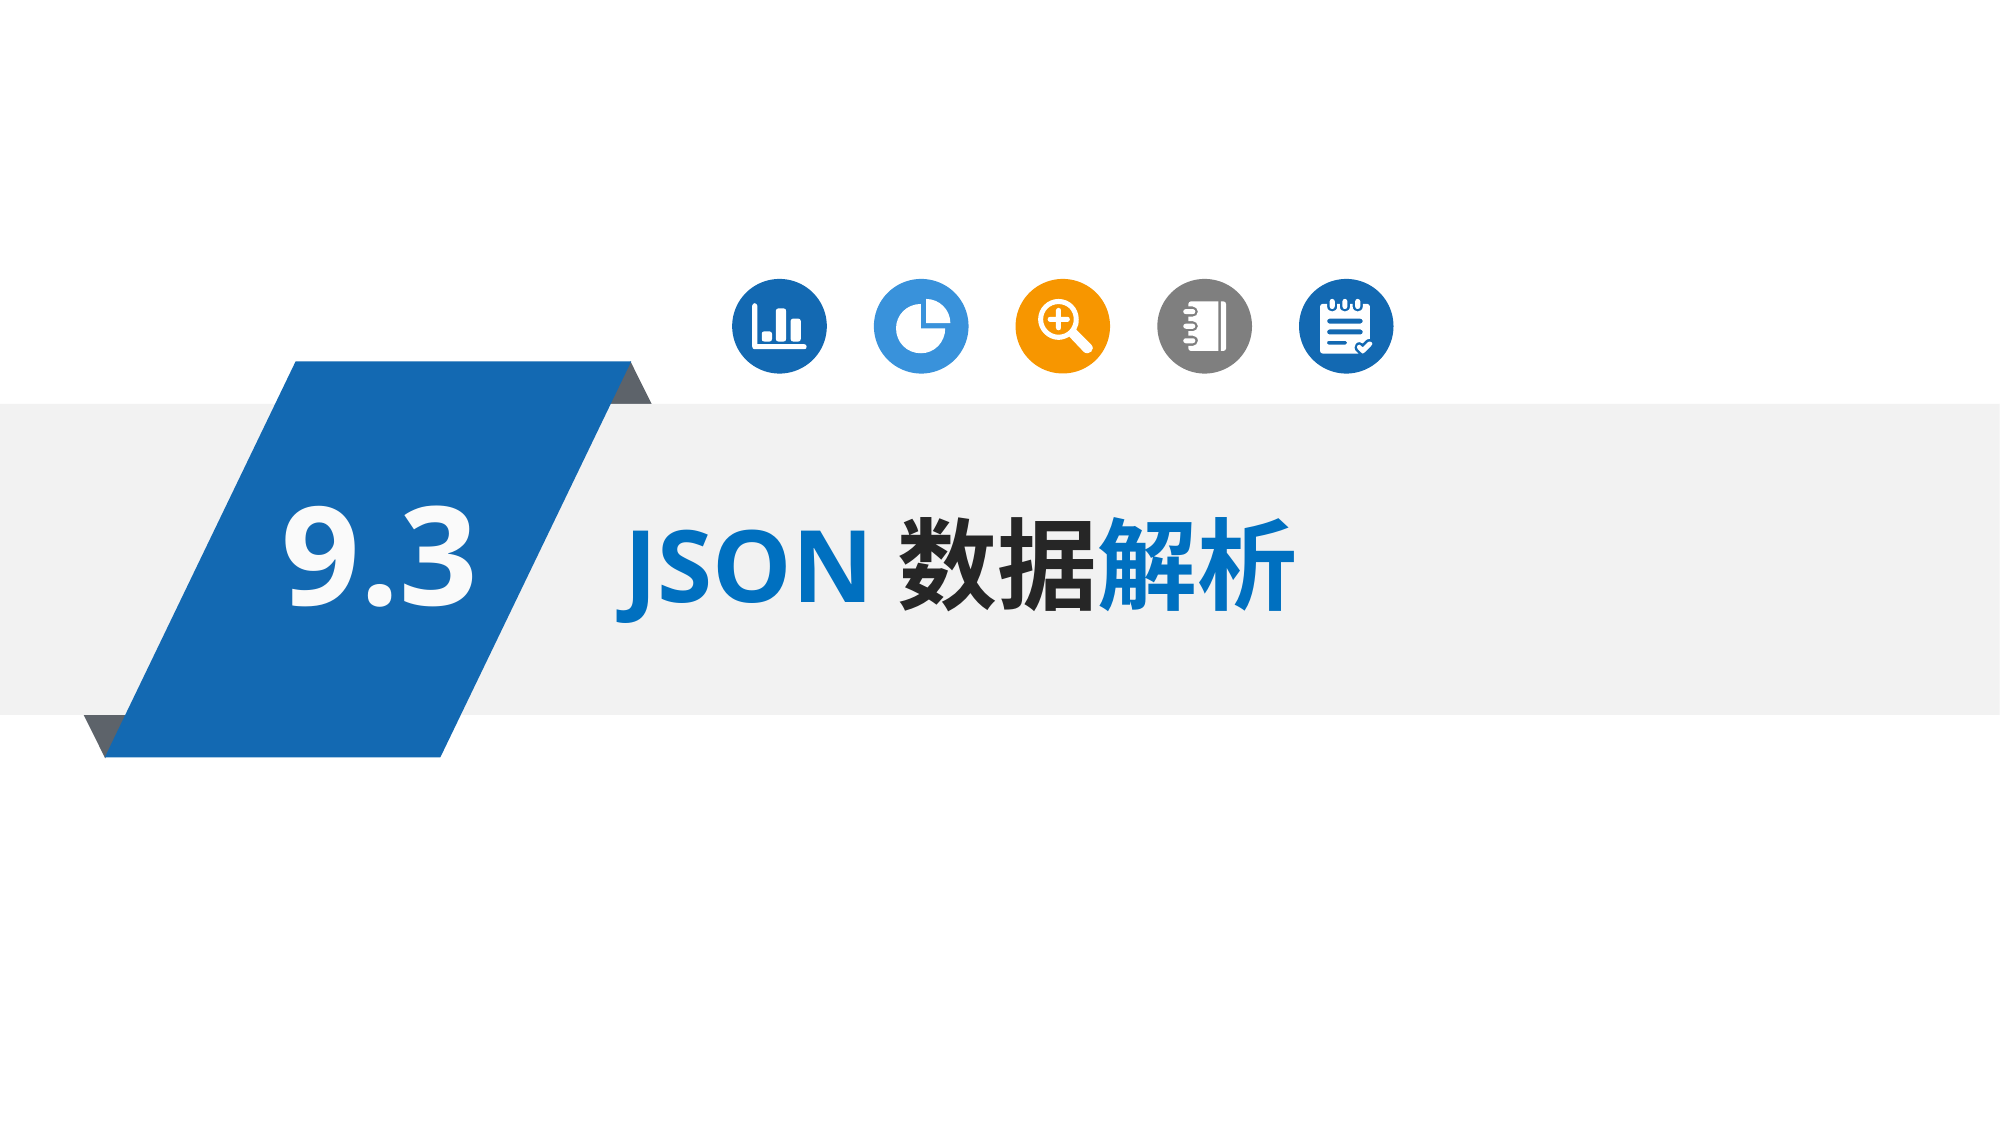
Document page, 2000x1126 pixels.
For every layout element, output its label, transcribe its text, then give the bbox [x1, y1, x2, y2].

text_box 9.3 [266, 460, 552, 641]
text_box JSON数据解析 [609, 494, 1603, 630]
